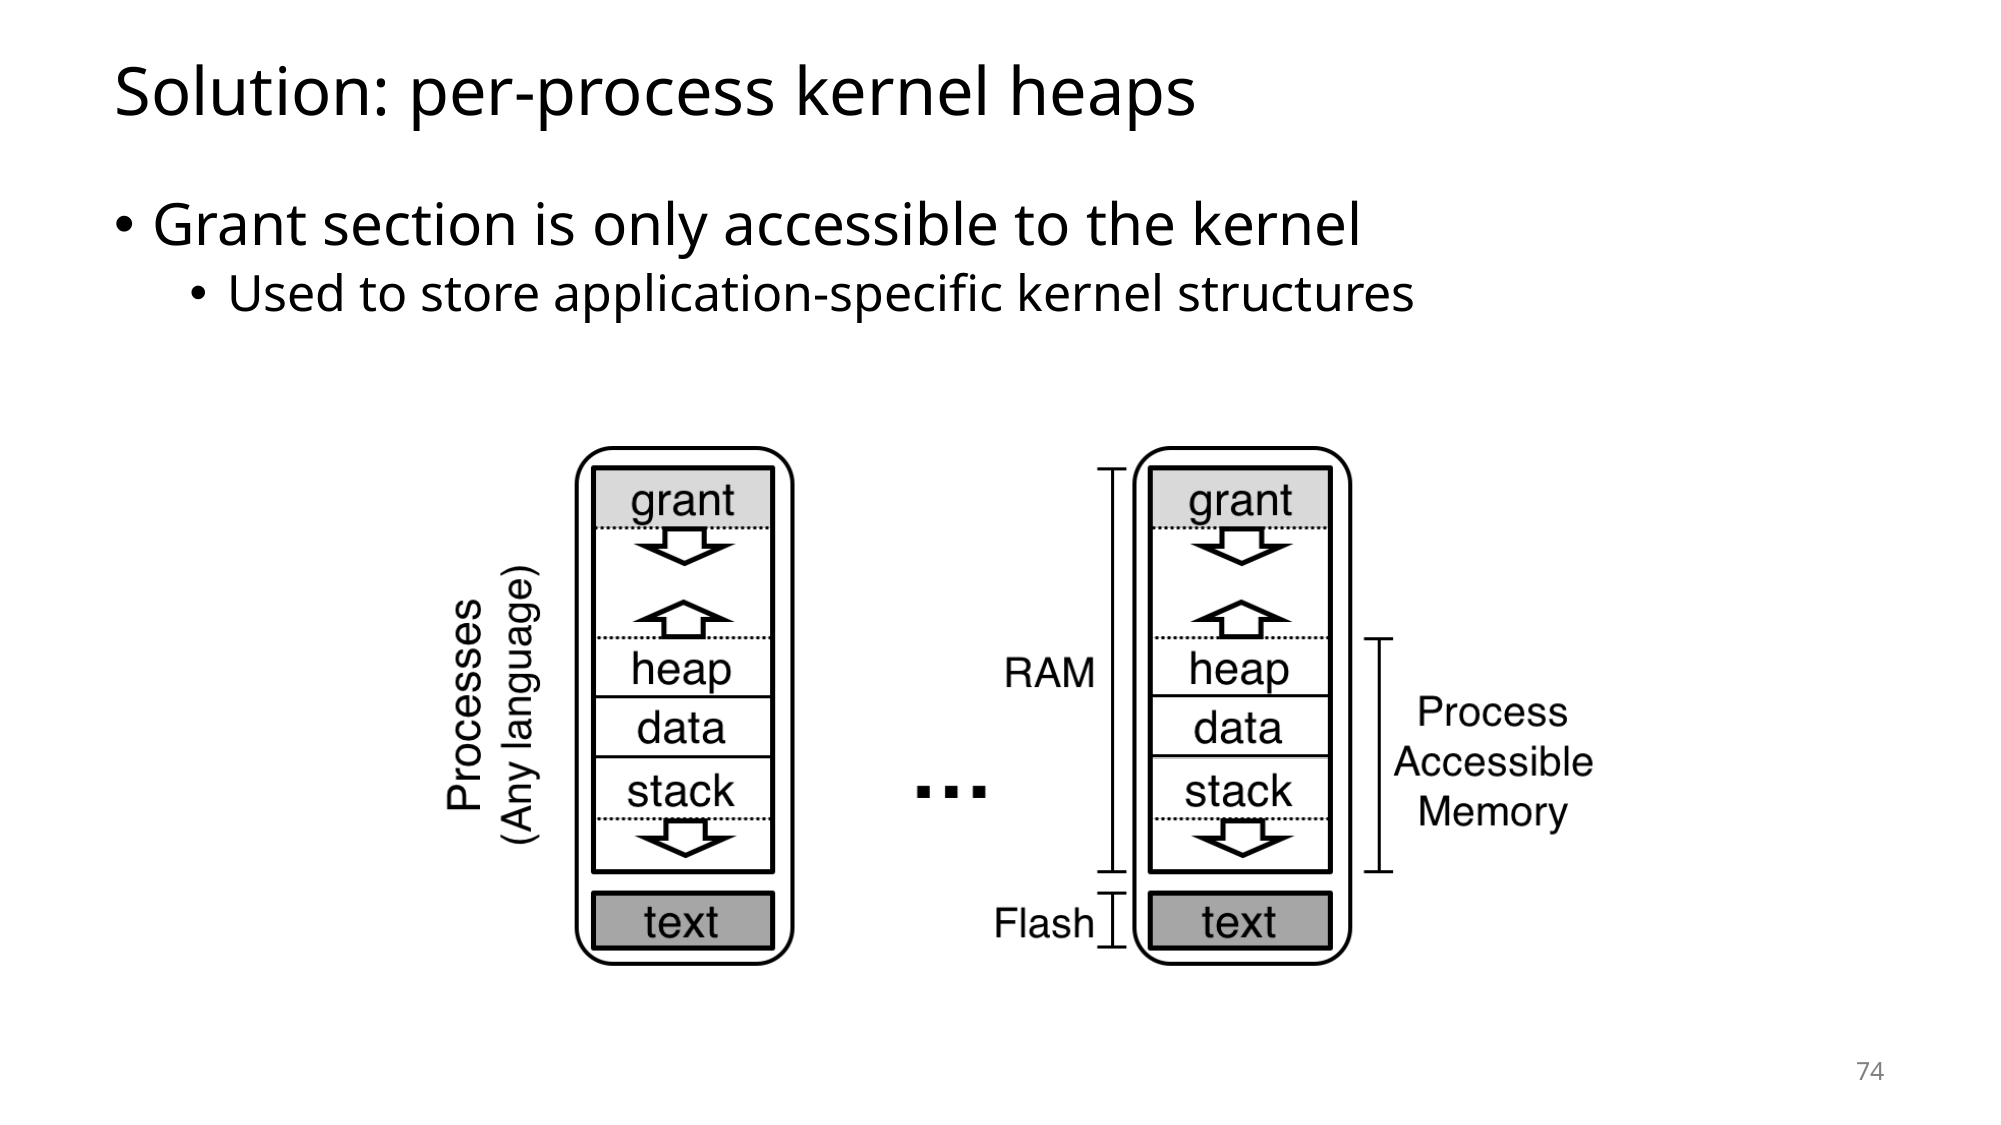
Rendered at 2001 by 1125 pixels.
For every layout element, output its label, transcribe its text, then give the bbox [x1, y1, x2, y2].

list Grant section is only accessible to the kernel Used to store application-specific kernel structures [99, 187, 1900, 1013]
picture [422, 446, 1621, 975]
title Solution: per-process kernel heaps [99, 37, 1900, 150]
slide_number 74 [1749, 1042, 1900, 1103]
